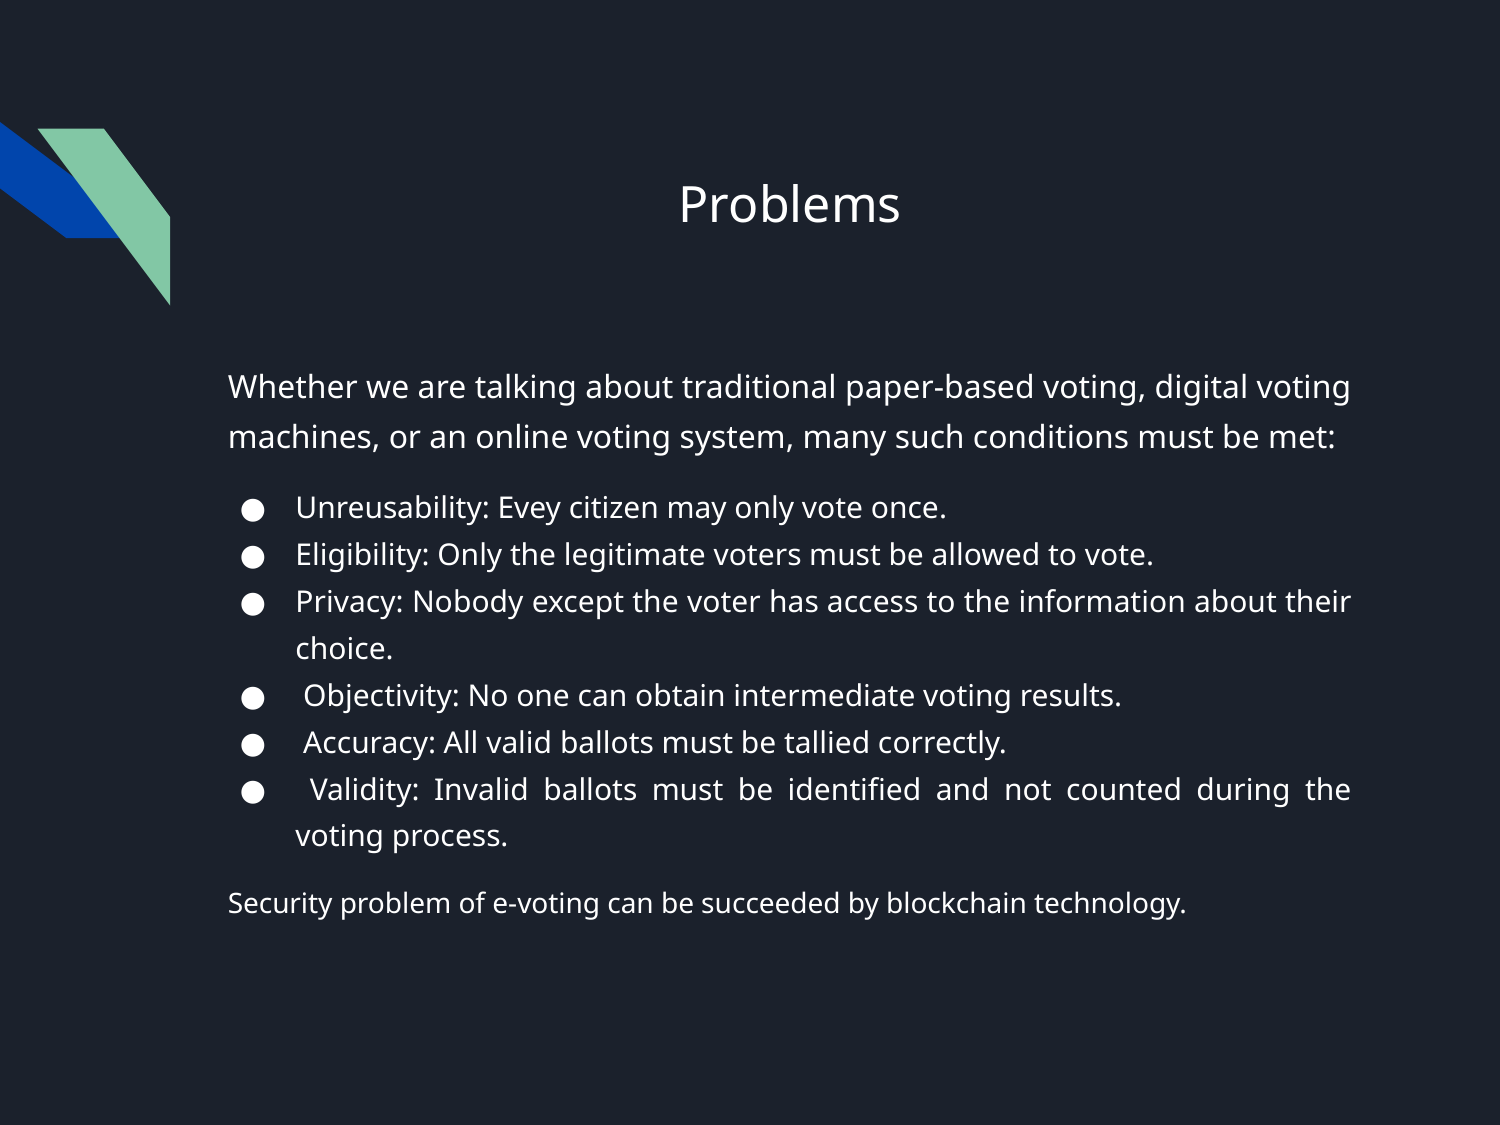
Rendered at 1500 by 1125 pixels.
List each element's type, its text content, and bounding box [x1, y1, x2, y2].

title Problems [212, 86, 1368, 287]
list Whether we are talking about traditional paper-based voting, digital voting machines, or an online voting system, many such conditions must be met: Unreusability: Evey citizen may only vote once. Eligibility: Only the legitimate voters must be allowed to vote. Privacy: Nobody except the voter has access to the information about their choice. Objectivity: No one can obtain intermediate voting results. Accuracy: All valid ballots must be tallied correctly. Validity: Invalid ballots must be identified and not counted during the voting process. Security problem of e-voting can be succeeded by blockchain technology. [212, 342, 1368, 980]
